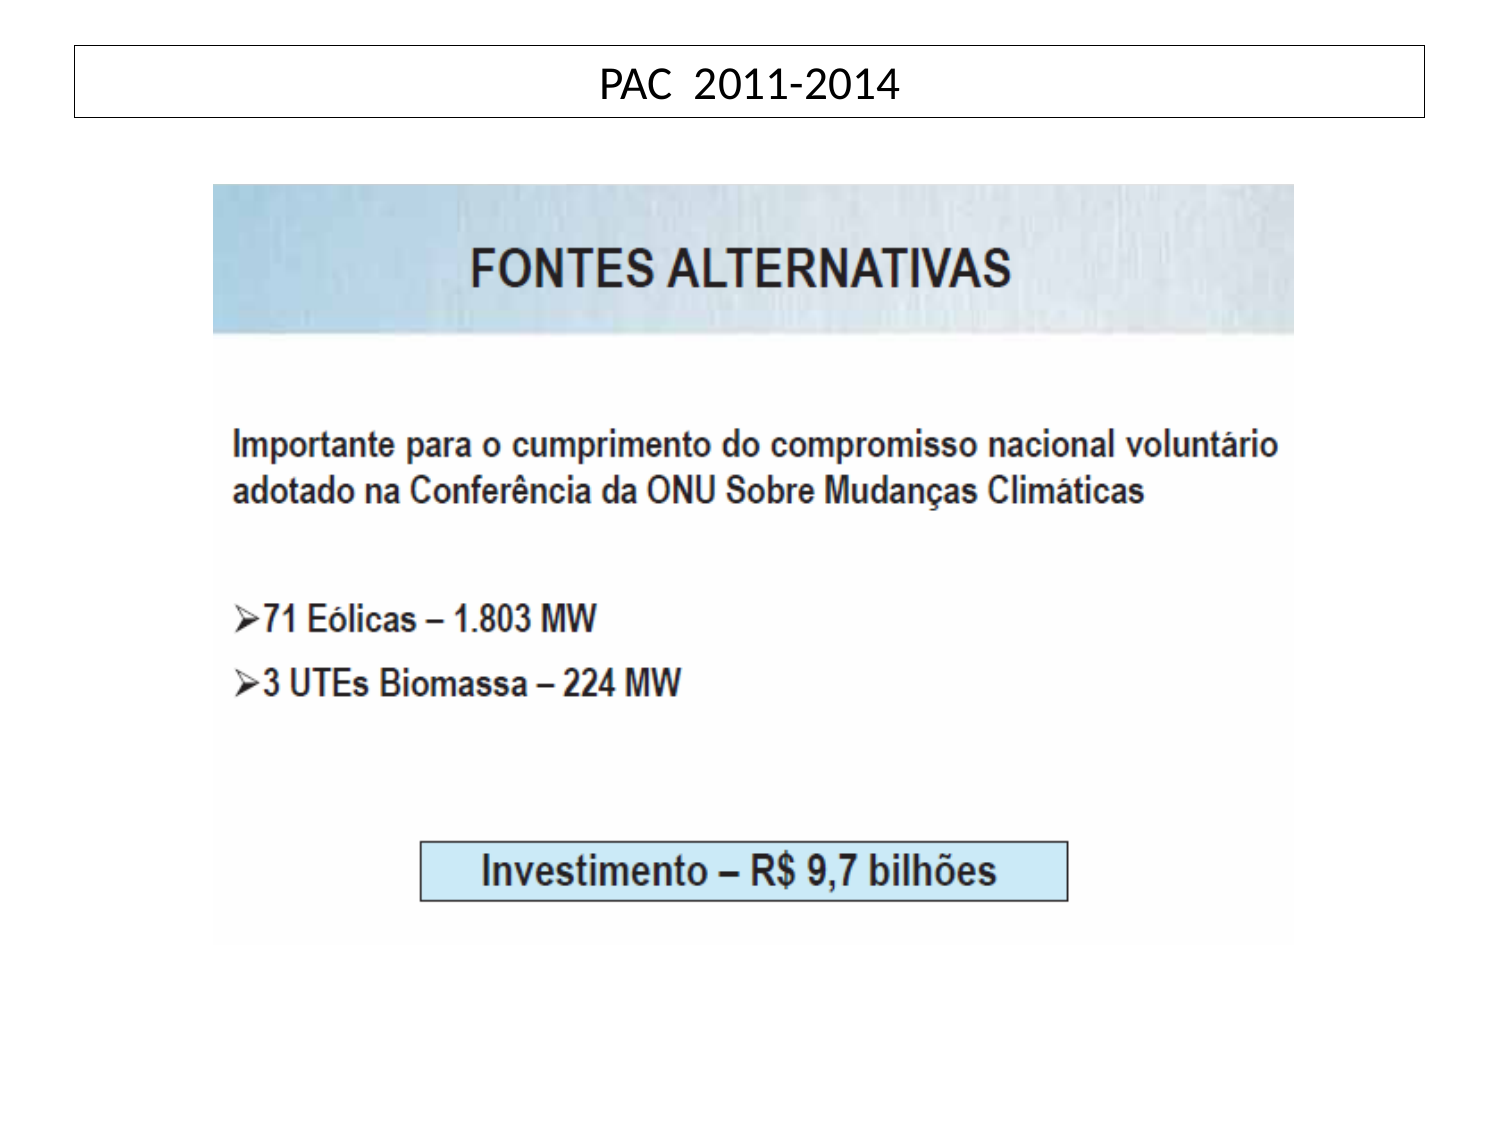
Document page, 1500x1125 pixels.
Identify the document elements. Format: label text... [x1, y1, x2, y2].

picture [212, 184, 1294, 946]
text_box PAC 2011-2014 [74, 45, 1425, 118]
